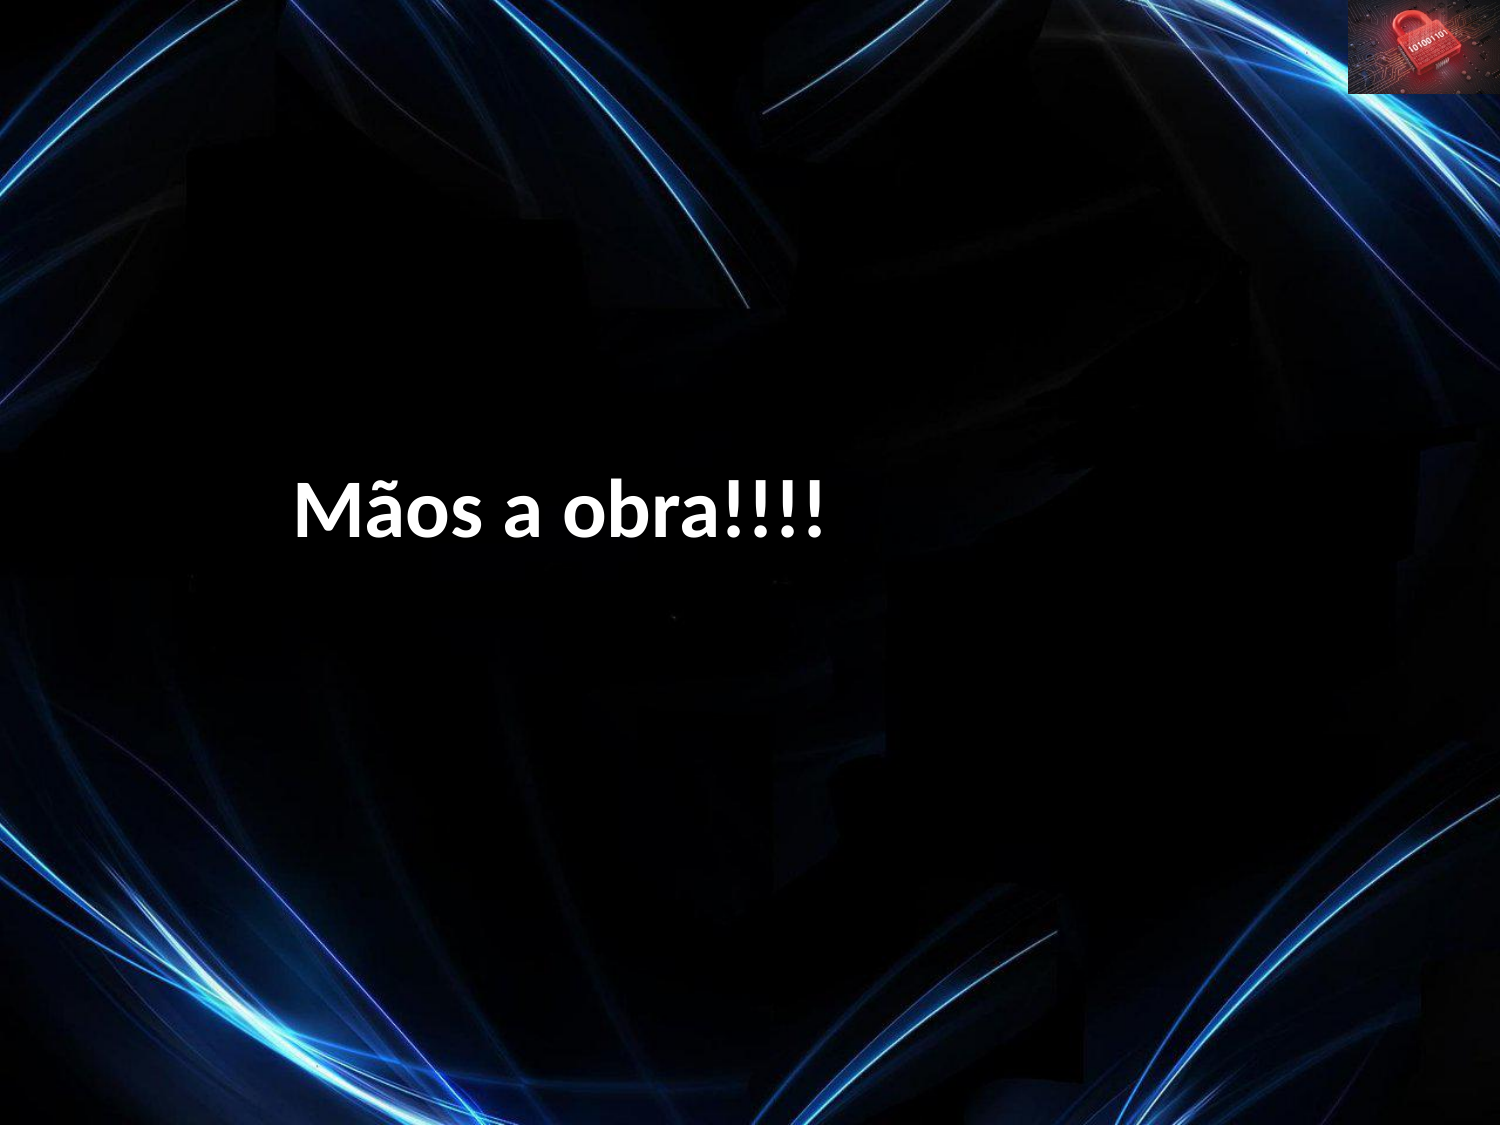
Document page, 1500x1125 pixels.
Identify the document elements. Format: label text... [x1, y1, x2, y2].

text_box Mãos a obra!!!! [277, 446, 1500, 562]
picture [0, 0, 1500, 1125]
